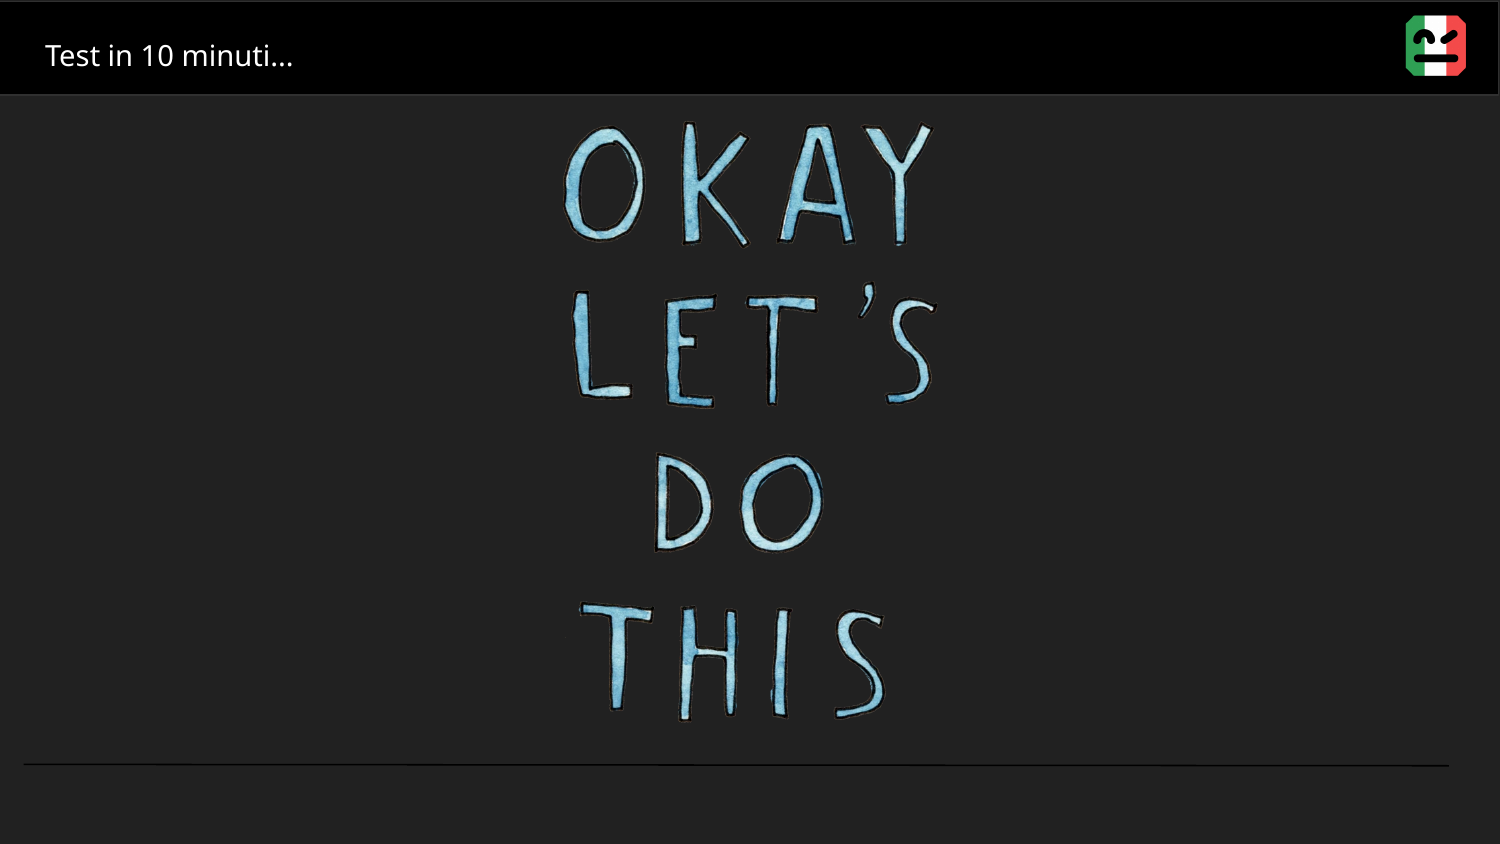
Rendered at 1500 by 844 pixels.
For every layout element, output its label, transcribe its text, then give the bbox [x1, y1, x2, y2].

text_box Test in 10 minuti... [30, 22, 825, 79]
picture [1372, 0, 1499, 109]
picture [352, 24, 1148, 819]
